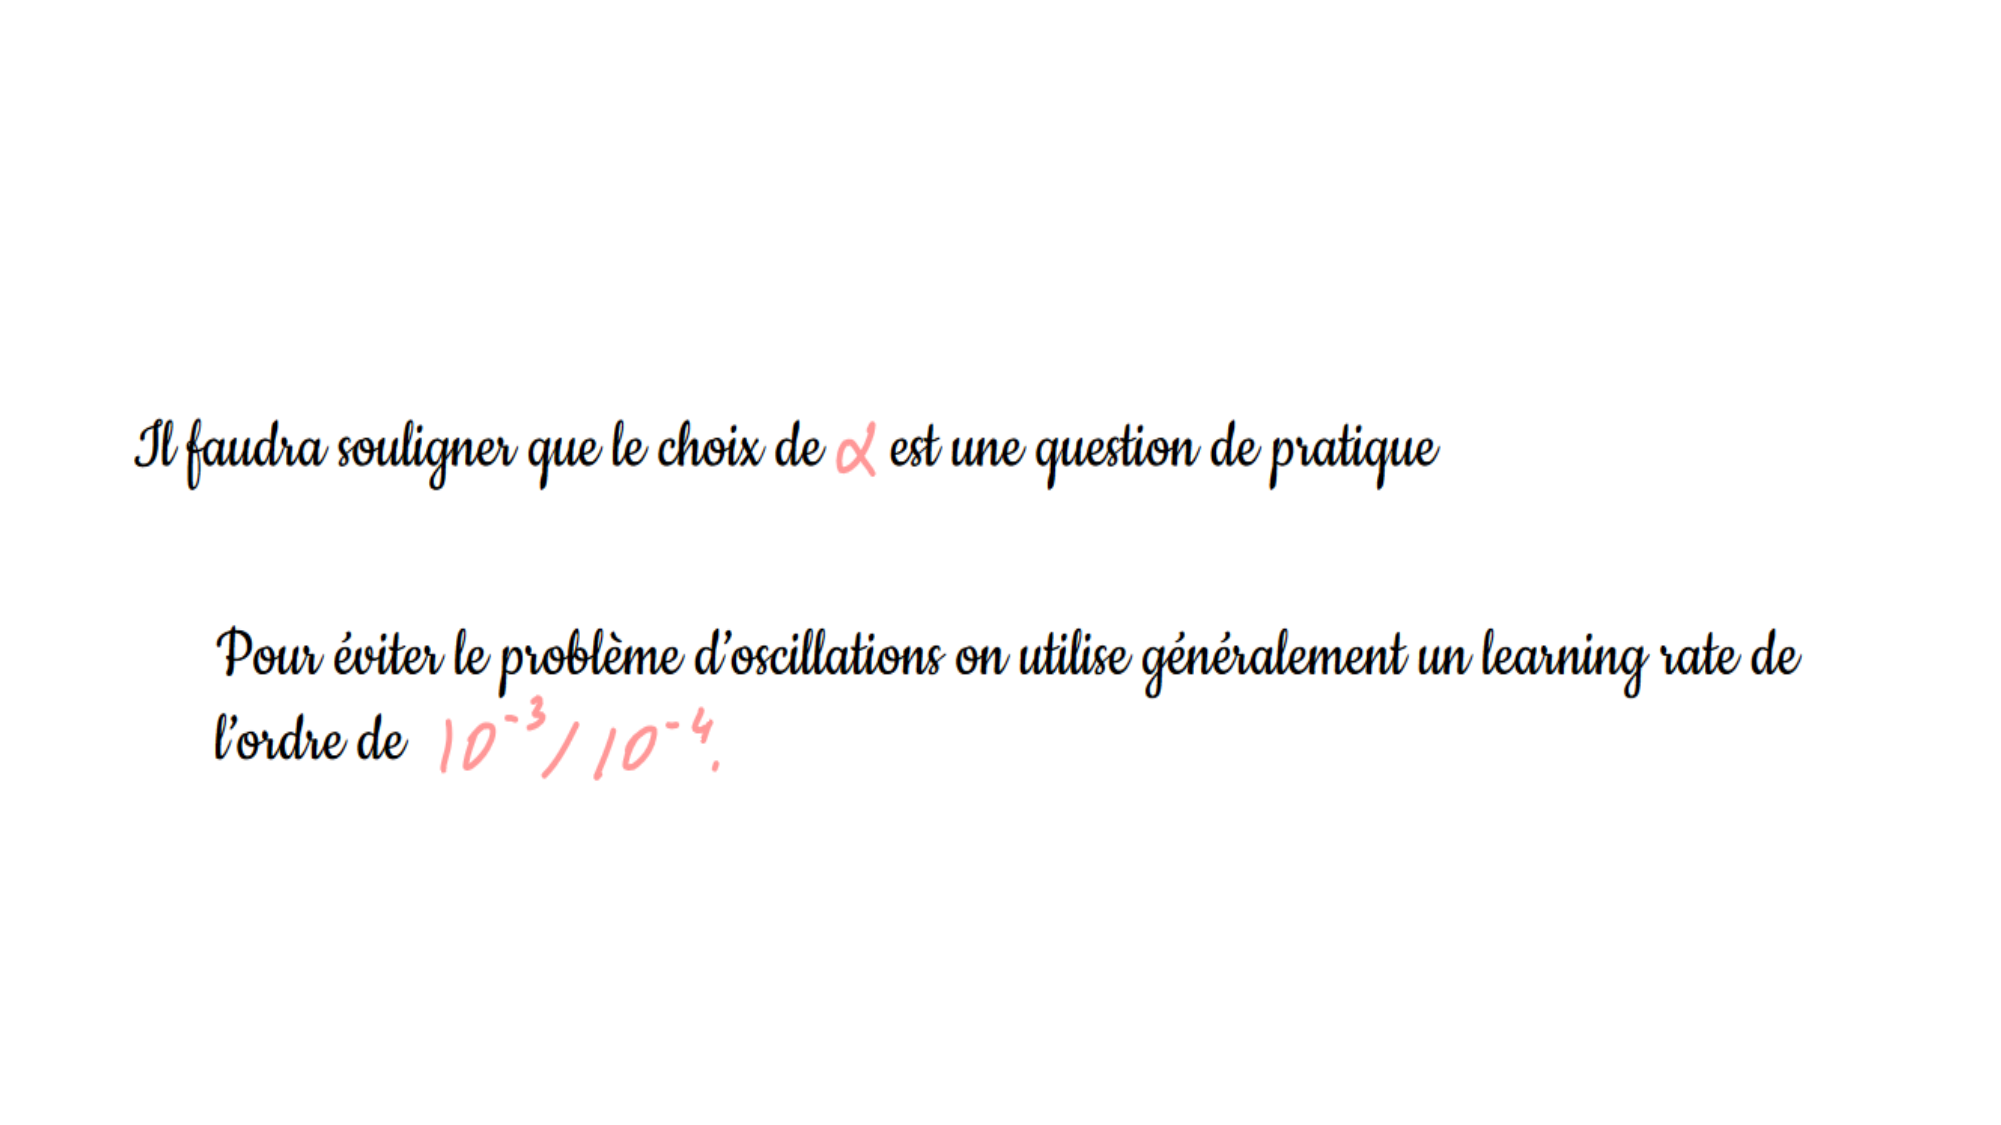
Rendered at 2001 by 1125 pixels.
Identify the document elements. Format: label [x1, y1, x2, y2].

list [115, 352, 1841, 830]
